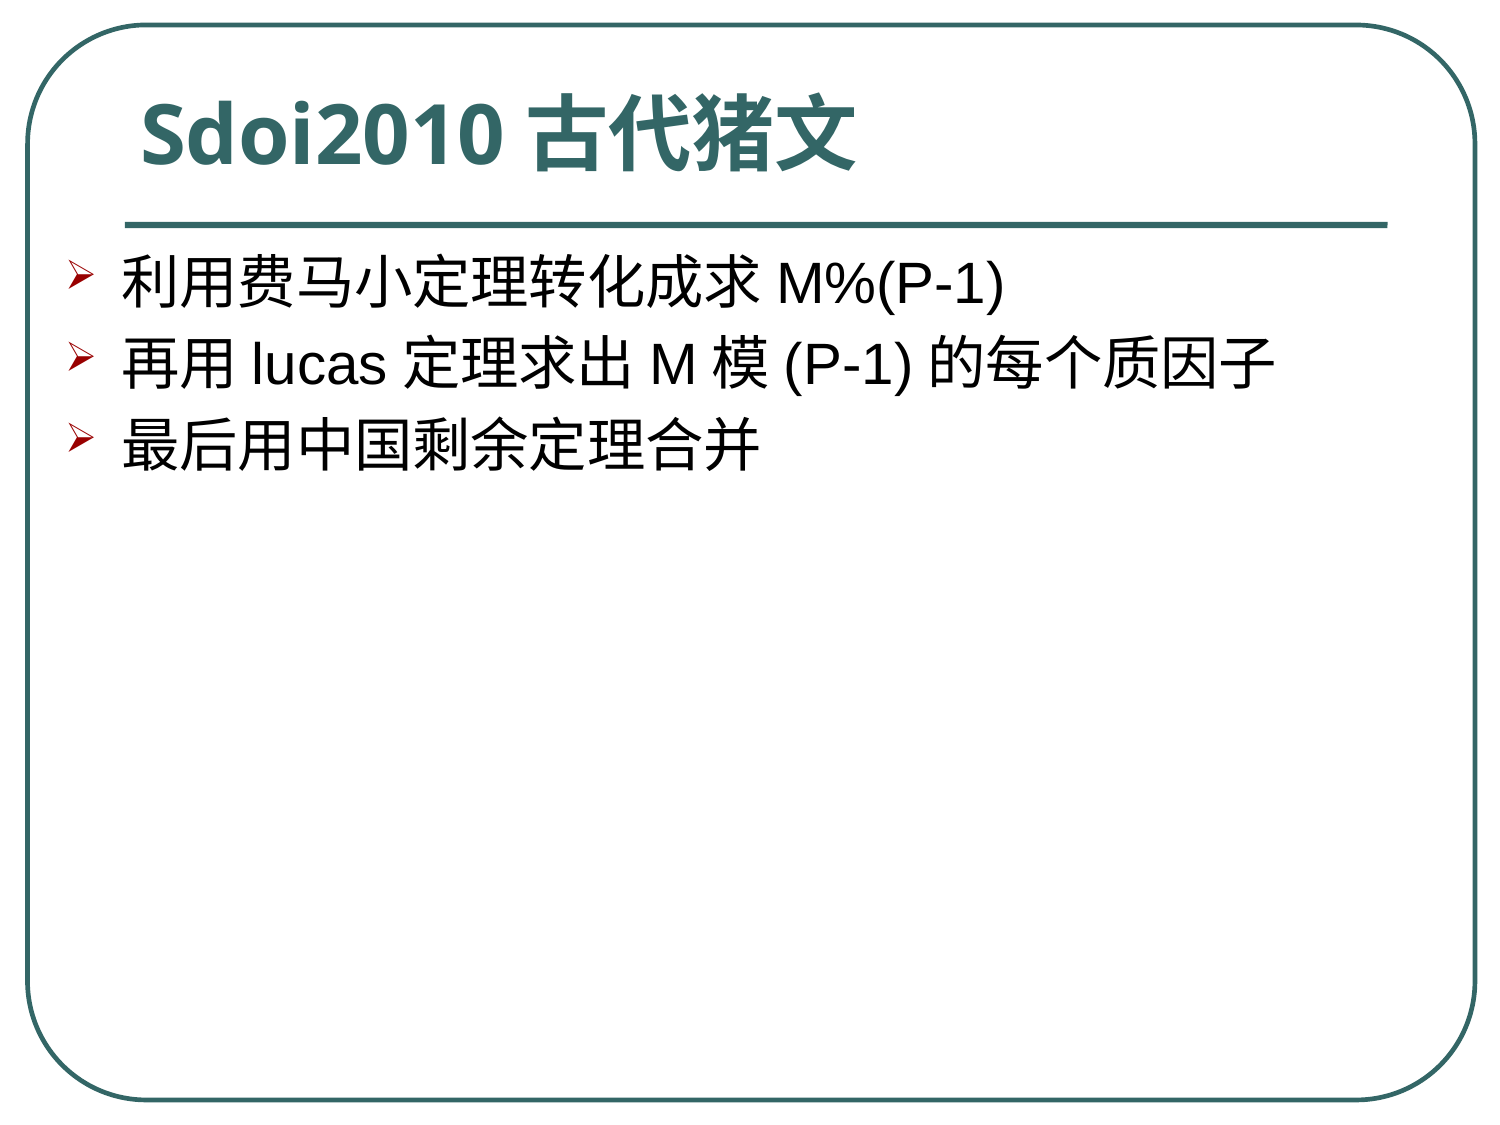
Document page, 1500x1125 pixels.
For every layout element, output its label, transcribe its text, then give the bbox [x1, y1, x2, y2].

list 利用费马小定理转化成求M%(P-1) 再用lucas定理求出M模(P-1)的每个质因子 最后用中国剩余定理合并 [50, 237, 1463, 1075]
title Sdoi2010古代猪文 [125, 37, 1388, 225]
